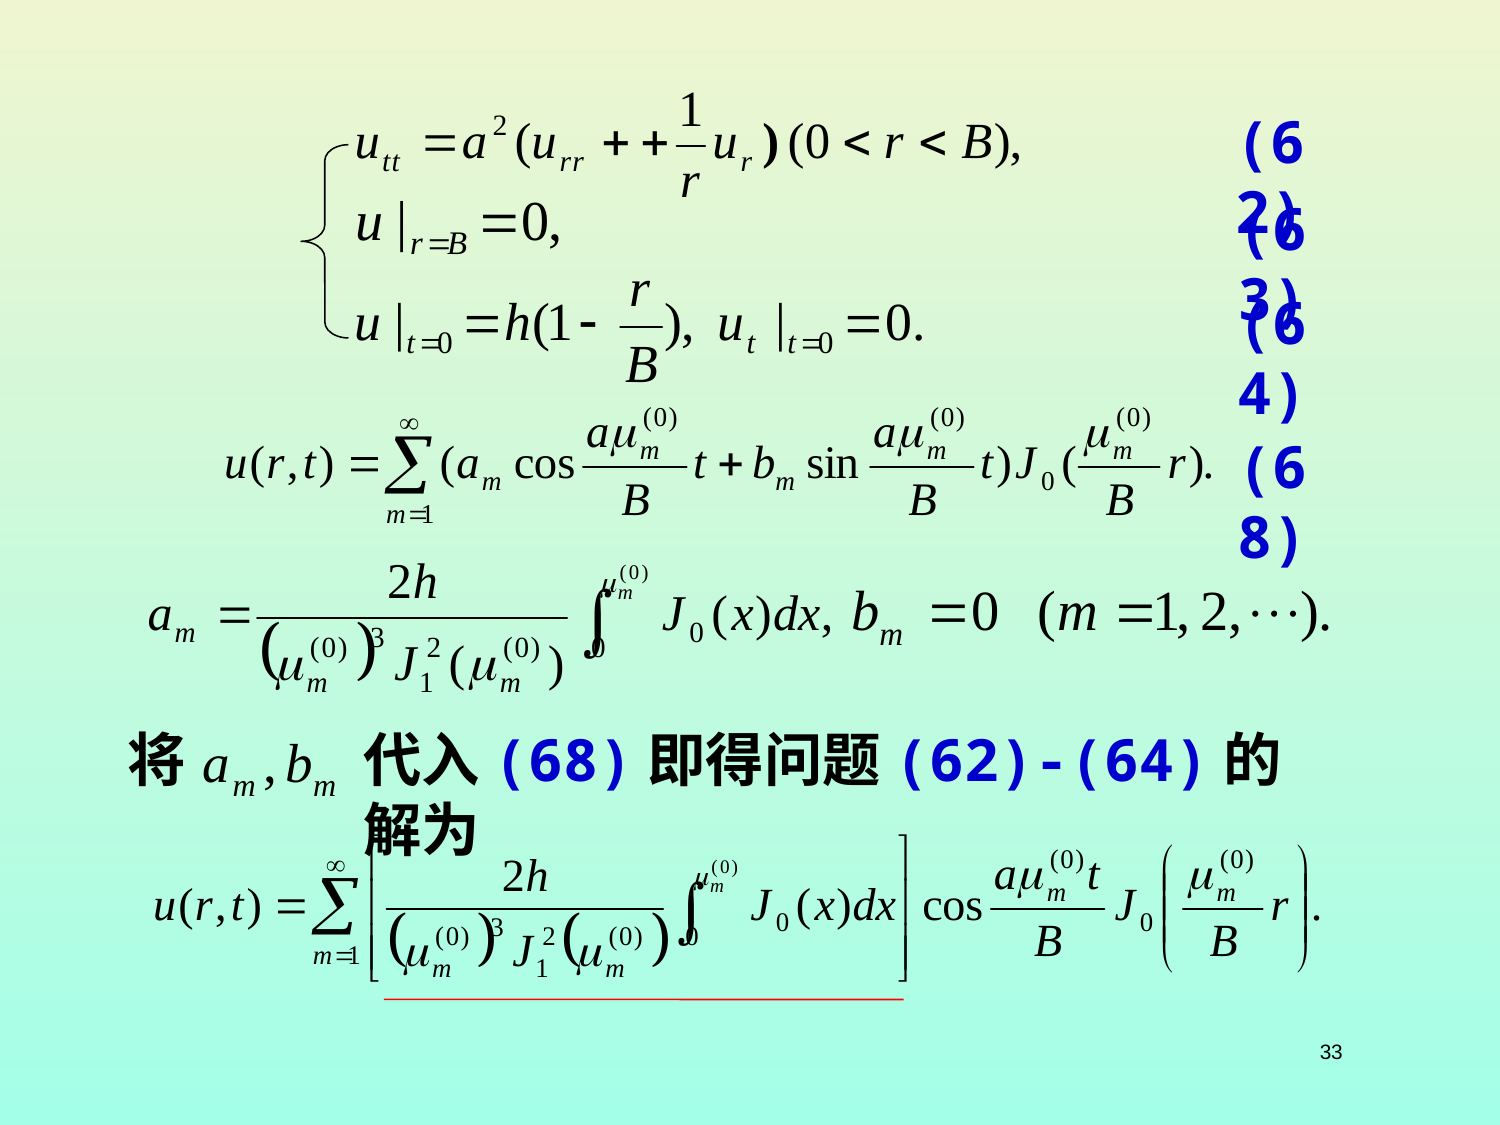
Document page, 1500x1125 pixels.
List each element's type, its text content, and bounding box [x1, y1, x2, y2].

text_box (62) [1221, 97, 1351, 252]
slide_number 33 [1147, 1021, 1358, 1081]
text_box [348, 255, 932, 395]
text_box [218, 396, 1219, 534]
text_box 将 [112, 716, 207, 801]
text_box [301, 145, 342, 338]
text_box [844, 573, 1340, 660]
text_box (63) [1222, 184, 1353, 278]
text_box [139, 550, 841, 706]
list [147, 823, 1330, 994]
text_box (68) [1222, 422, 1353, 578]
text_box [194, 727, 347, 811]
text_box 代入(68)即得问题(62)-(64)的解为 [348, 716, 1329, 823]
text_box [348, 184, 574, 265]
text_box (64) [1222, 278, 1353, 422]
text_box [348, 77, 1031, 210]
